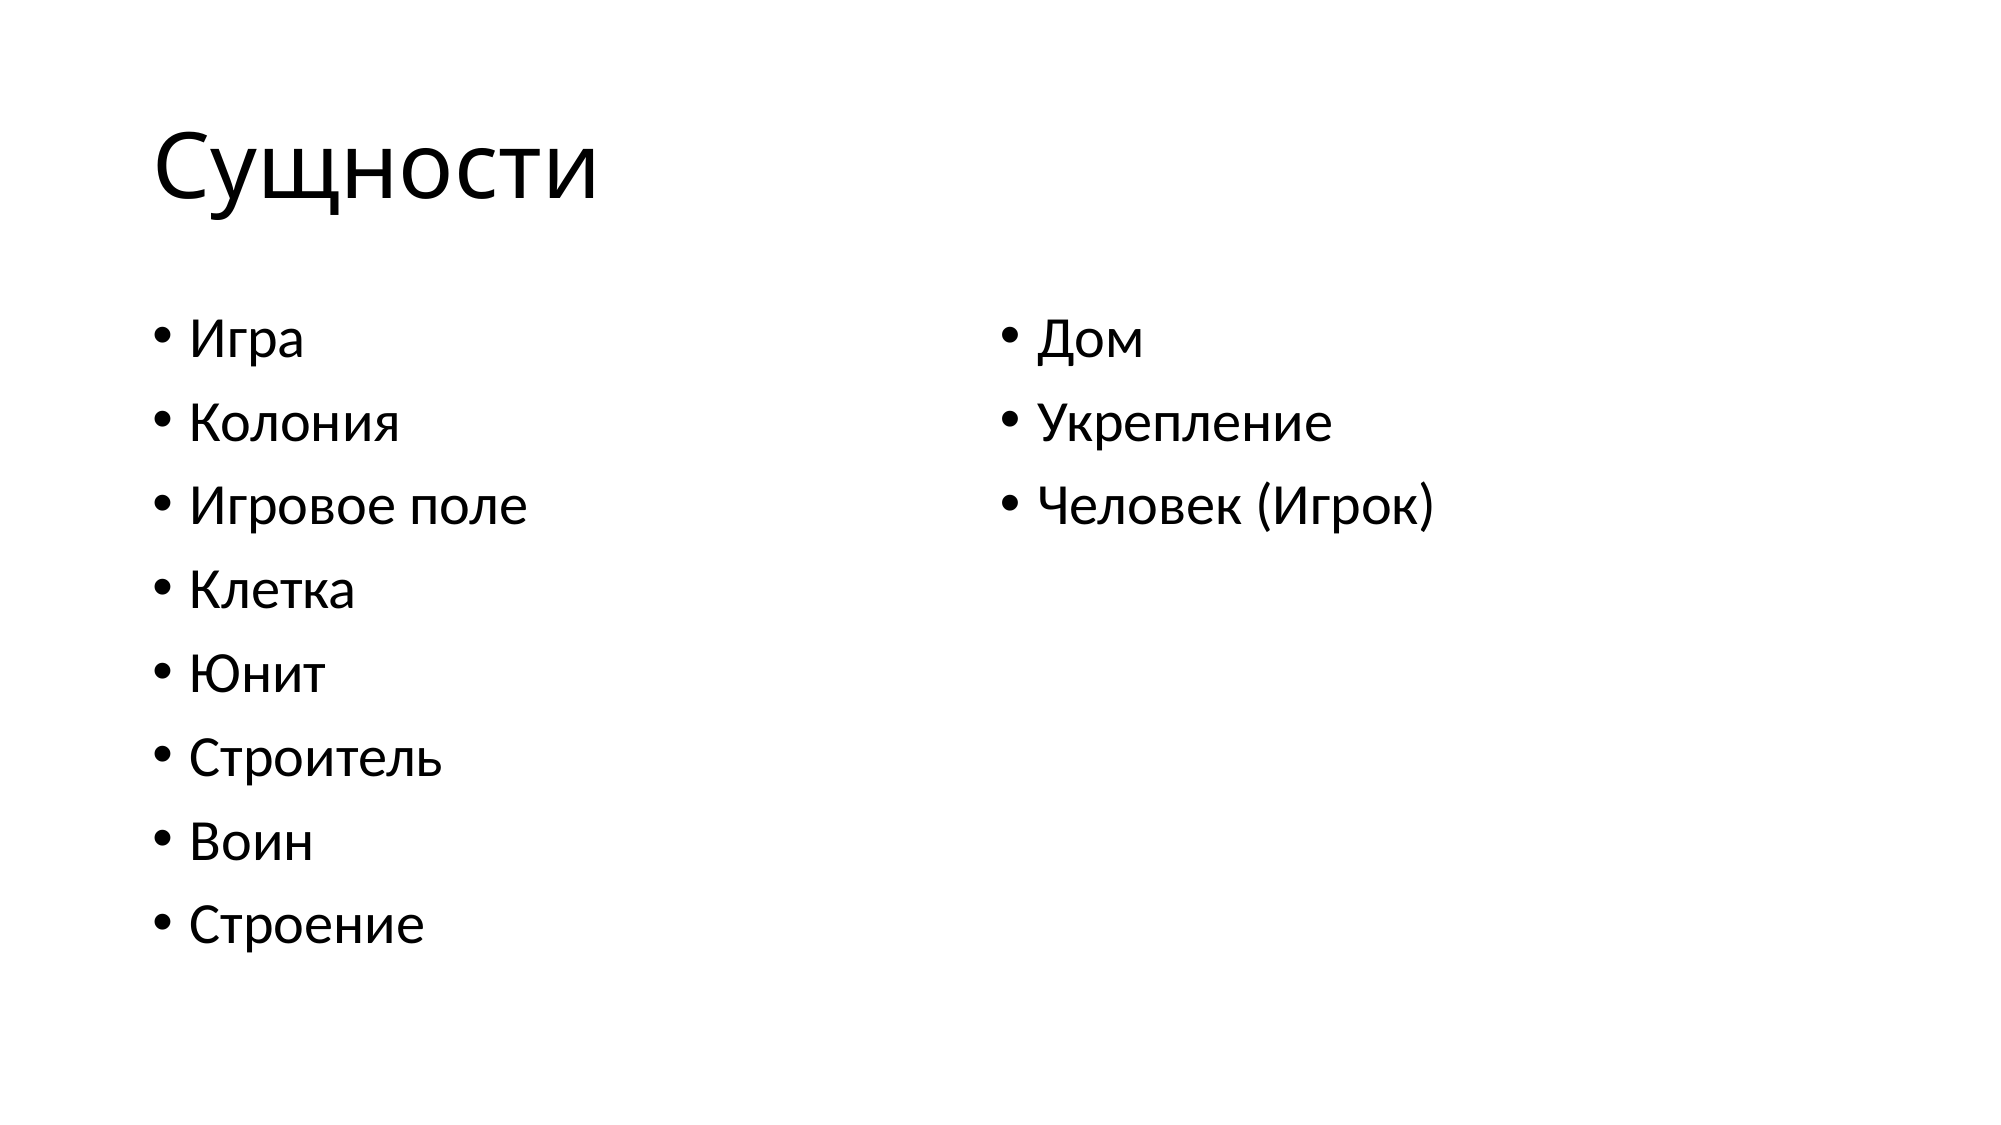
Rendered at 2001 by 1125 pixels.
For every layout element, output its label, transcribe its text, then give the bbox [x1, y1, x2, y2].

title Сущности [137, 59, 1863, 278]
list Игра Колония Игровое поле Клетка Юнит Строитель Воин Строение Дом Укрепление Человек (Игрок) [137, 299, 1863, 1014]
